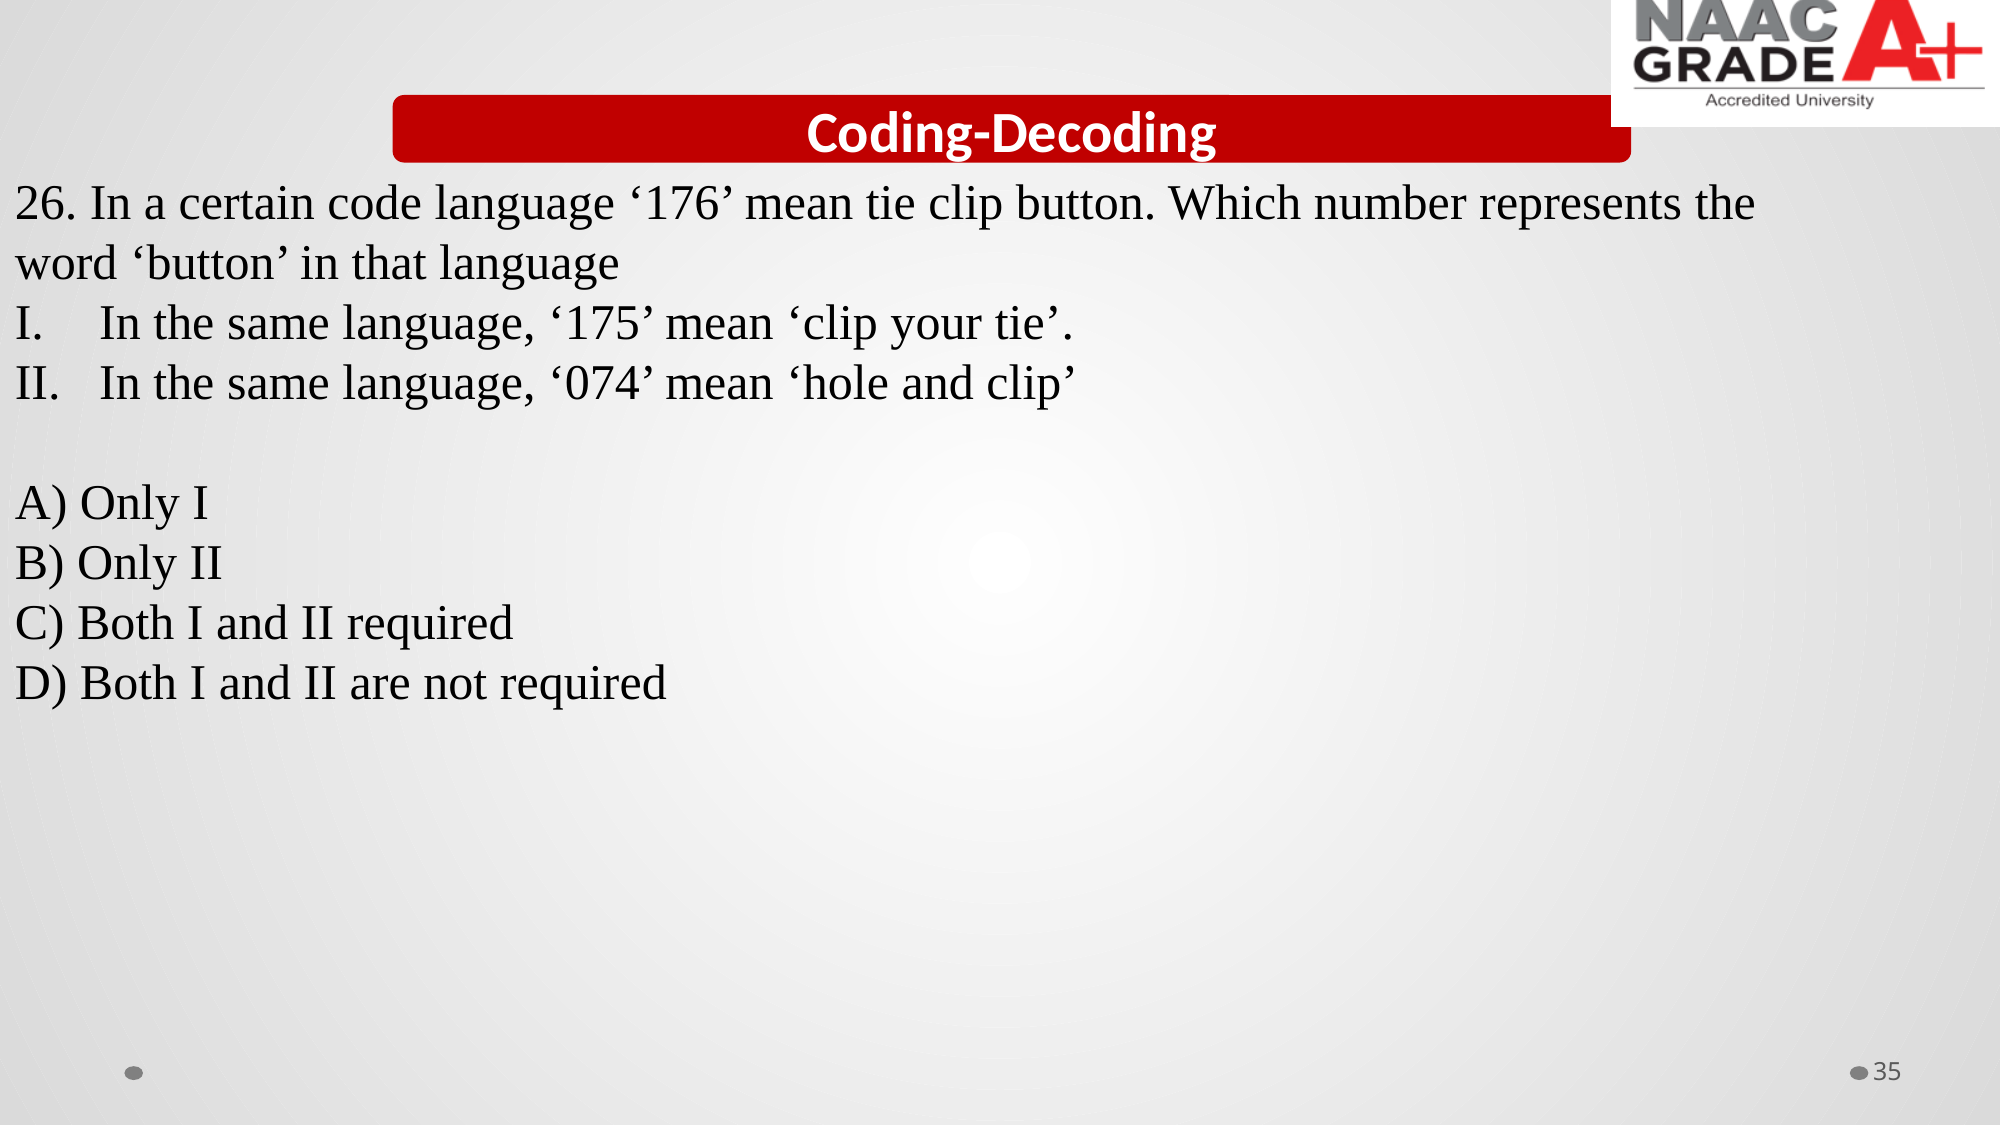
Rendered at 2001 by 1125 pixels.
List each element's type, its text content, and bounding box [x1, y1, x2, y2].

text_box Coding-Decoding [392, 94, 1632, 162]
picture [1610, 0, 2000, 127]
text_box 26. In a certain code language ‘176’ mean tie clip button. Which number represents the word ‘button’ in that language In the same language, ‘175’ mean ‘clip your tie’. In the same language, ‘074’ mean ‘hole and clip’ A) Only I B) Only II C) Both I and II required D) Both I and II are not required [0, 162, 1780, 718]
slide_number 35 [1868, 1042, 1992, 1103]
